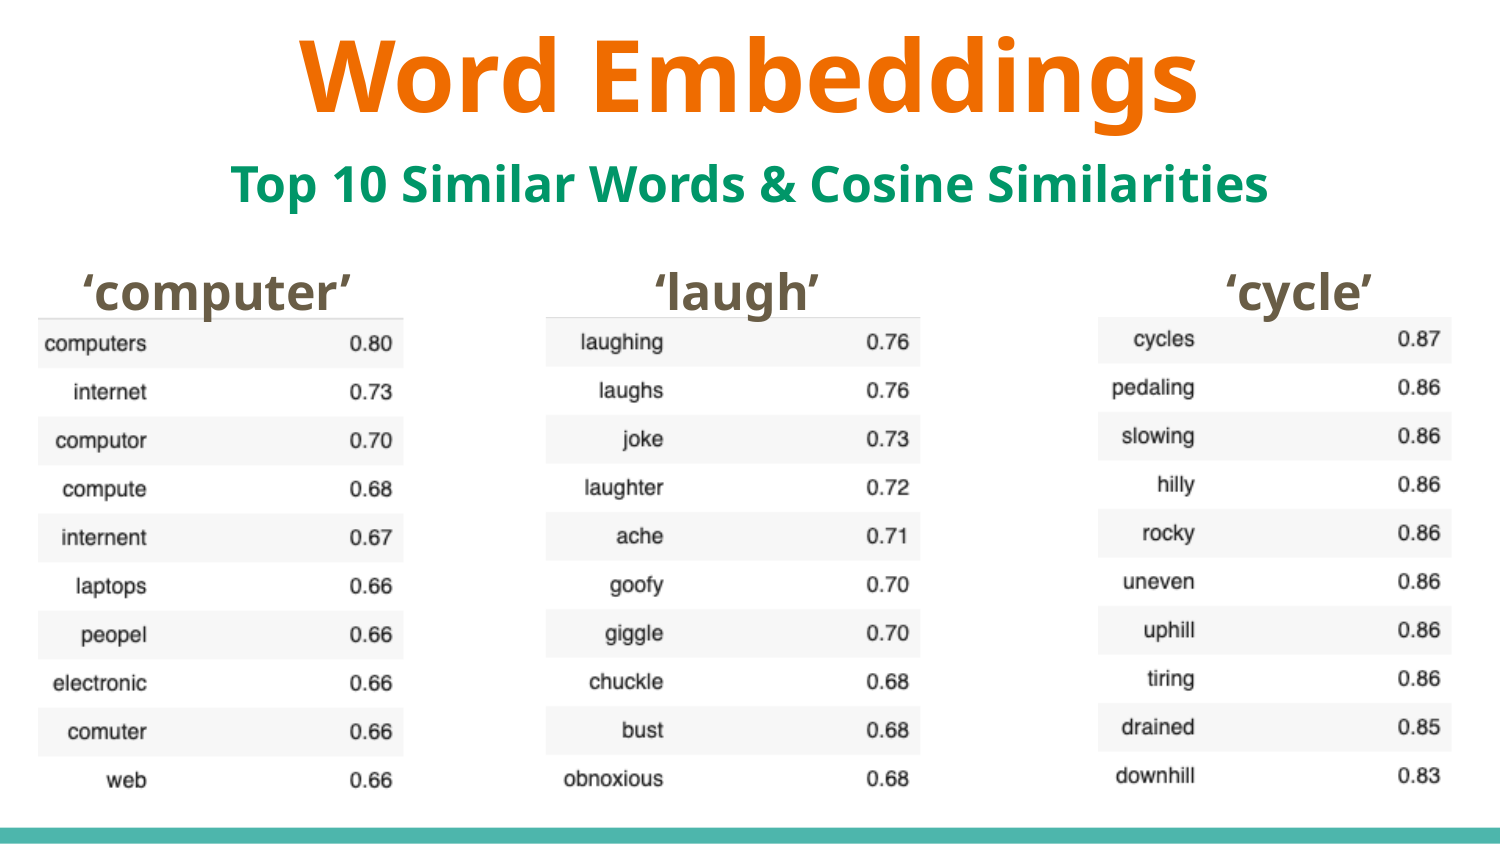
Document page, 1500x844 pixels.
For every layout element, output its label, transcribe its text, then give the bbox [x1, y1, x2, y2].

title Word Embeddings [51, 0, 1449, 114]
list ‘cycle’ [1119, 236, 1480, 317]
picture [545, 317, 955, 802]
picture [1097, 317, 1480, 802]
list ‘laugh’ [557, 237, 918, 316]
picture [37, 317, 410, 802]
list Top 10 Similar Words & Cosine Similarities [51, 128, 1449, 237]
list ‘computer’ [37, 236, 398, 317]
